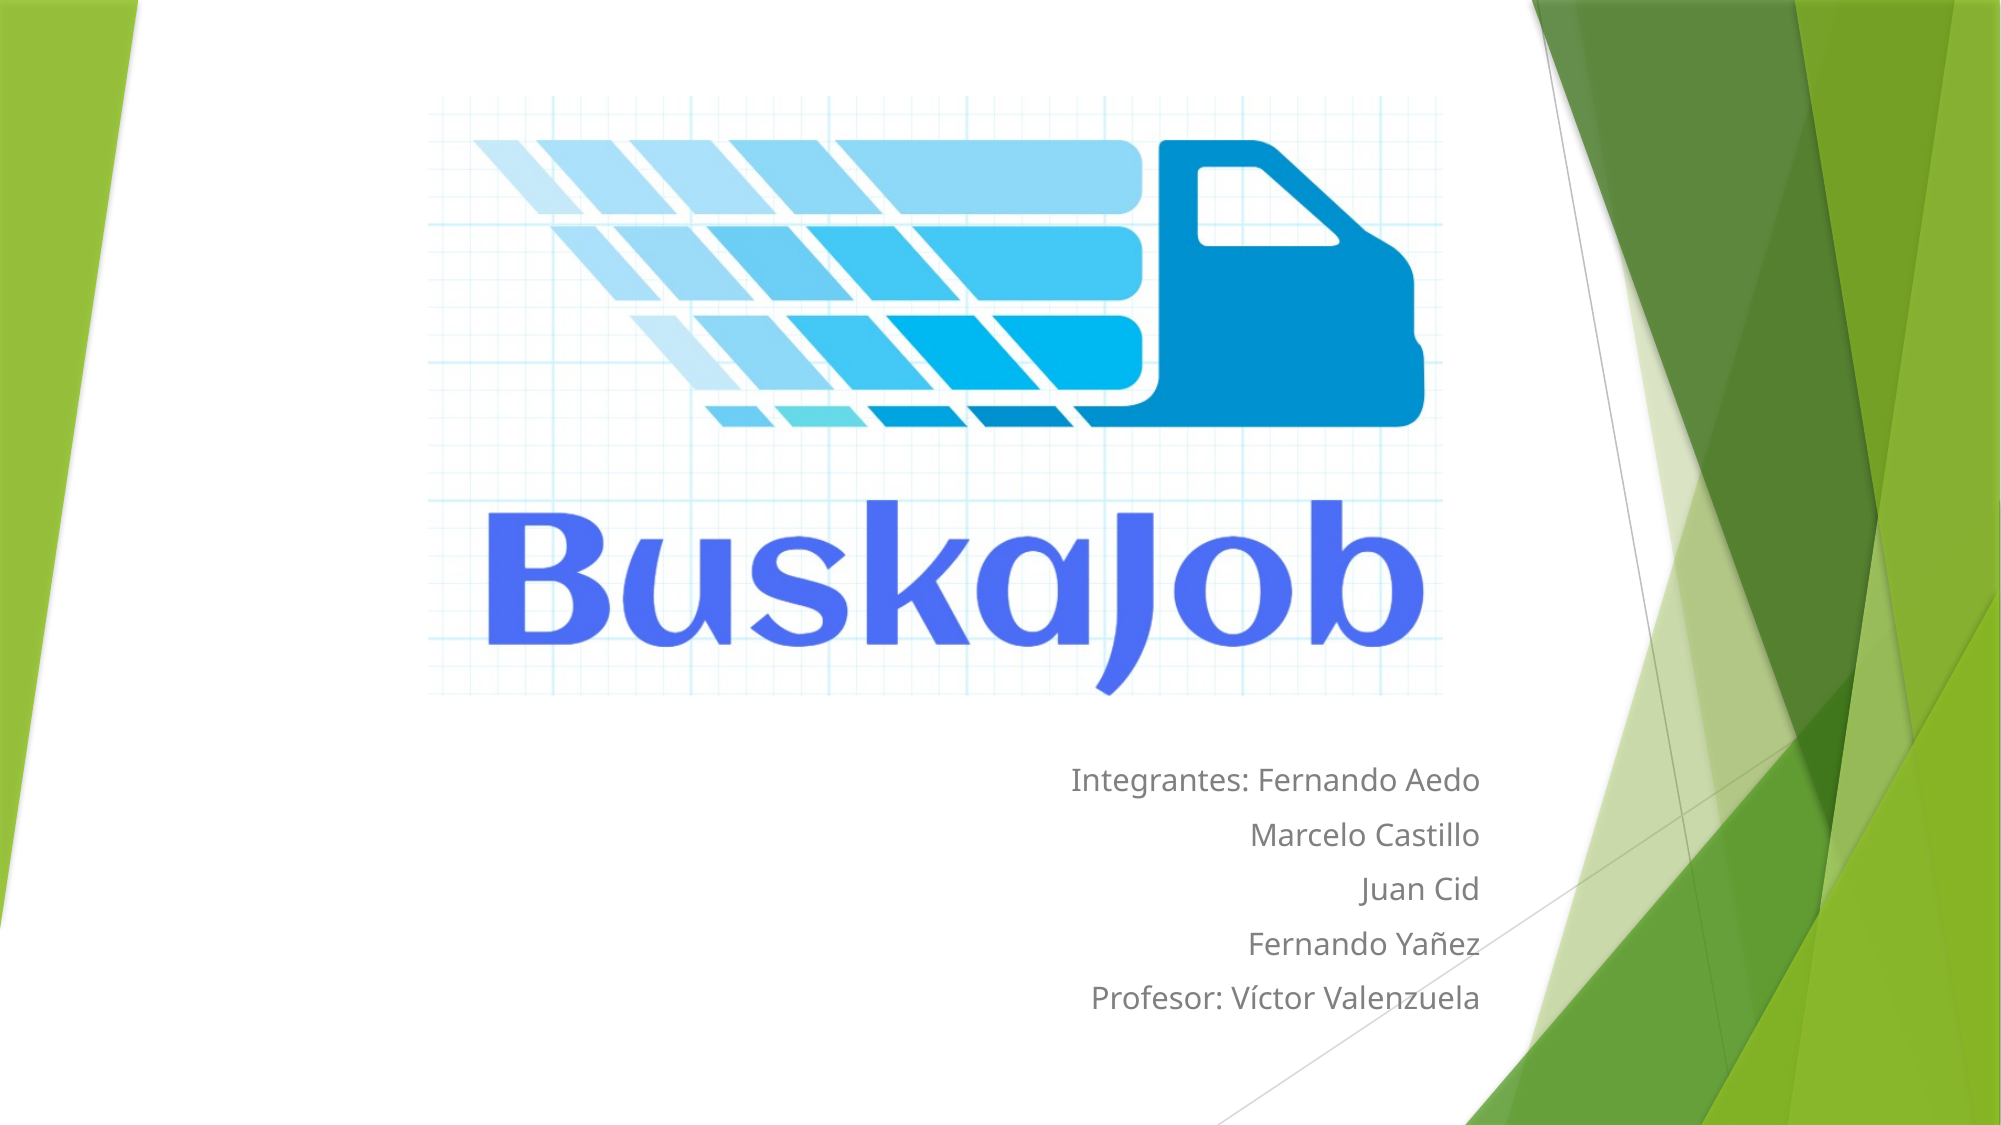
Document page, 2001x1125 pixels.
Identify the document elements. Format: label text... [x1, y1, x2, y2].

picture [427, 95, 1443, 700]
subtitle Integrantes: Fernando Aedo Marcelo Castillo Juan Cid Fernando Yañez Profesor: Víctor Valenzuela [0, 752, 1496, 1025]
